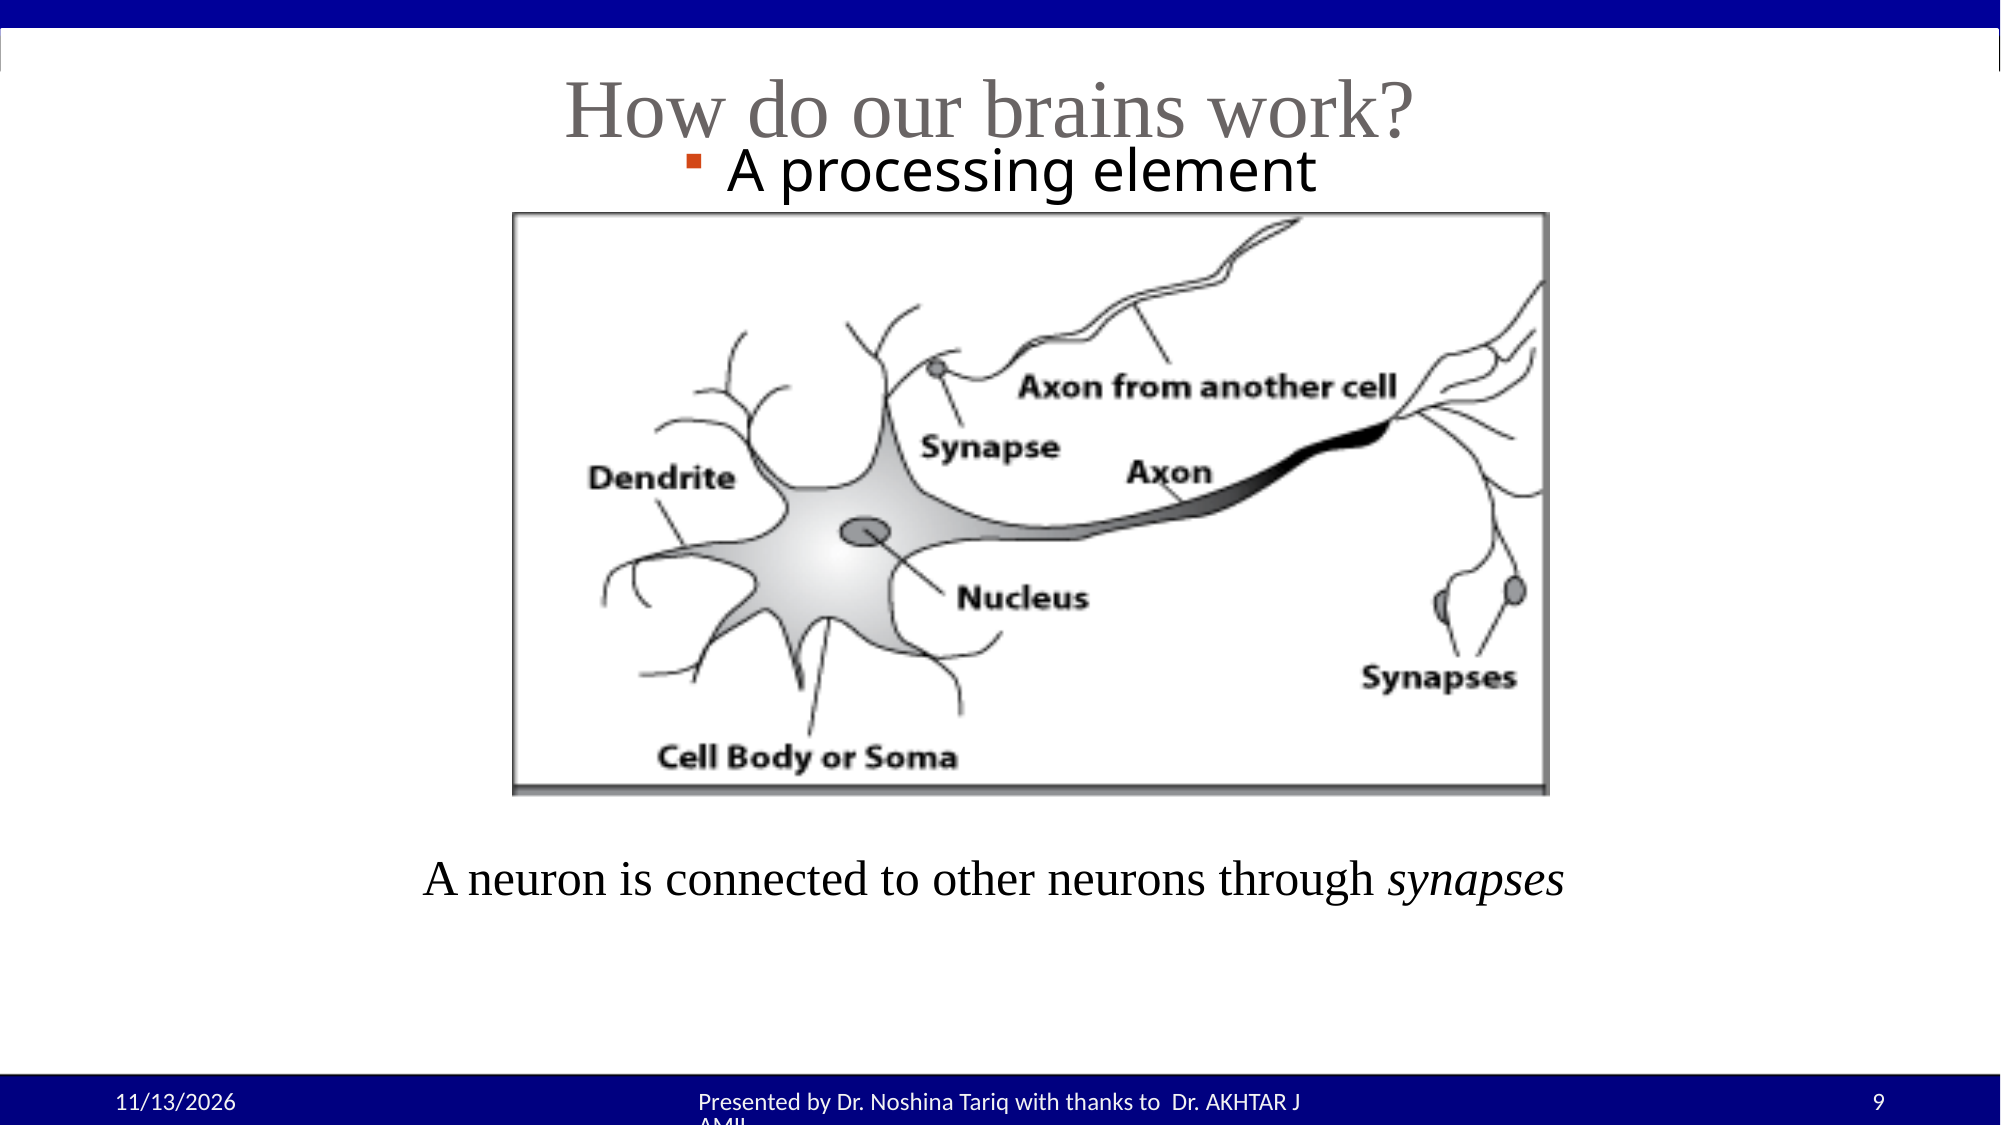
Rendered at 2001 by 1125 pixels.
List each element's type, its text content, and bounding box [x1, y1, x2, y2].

slide_number 9 [1433, 1062, 1900, 1125]
slide_number 08-Sep-25 [99, 1062, 567, 1125]
text_box A processing element [287, 125, 1713, 211]
footer Presented by Dr. Noshina Tariq with thanks to Dr. AKHTAR JAMIL [683, 1062, 1317, 1125]
picture [0, 0, 2001, 1125]
text_box A neuron is connected to other neurons through synapses [312, 837, 1675, 913]
text_box How do our brains work? [549, 46, 1825, 169]
